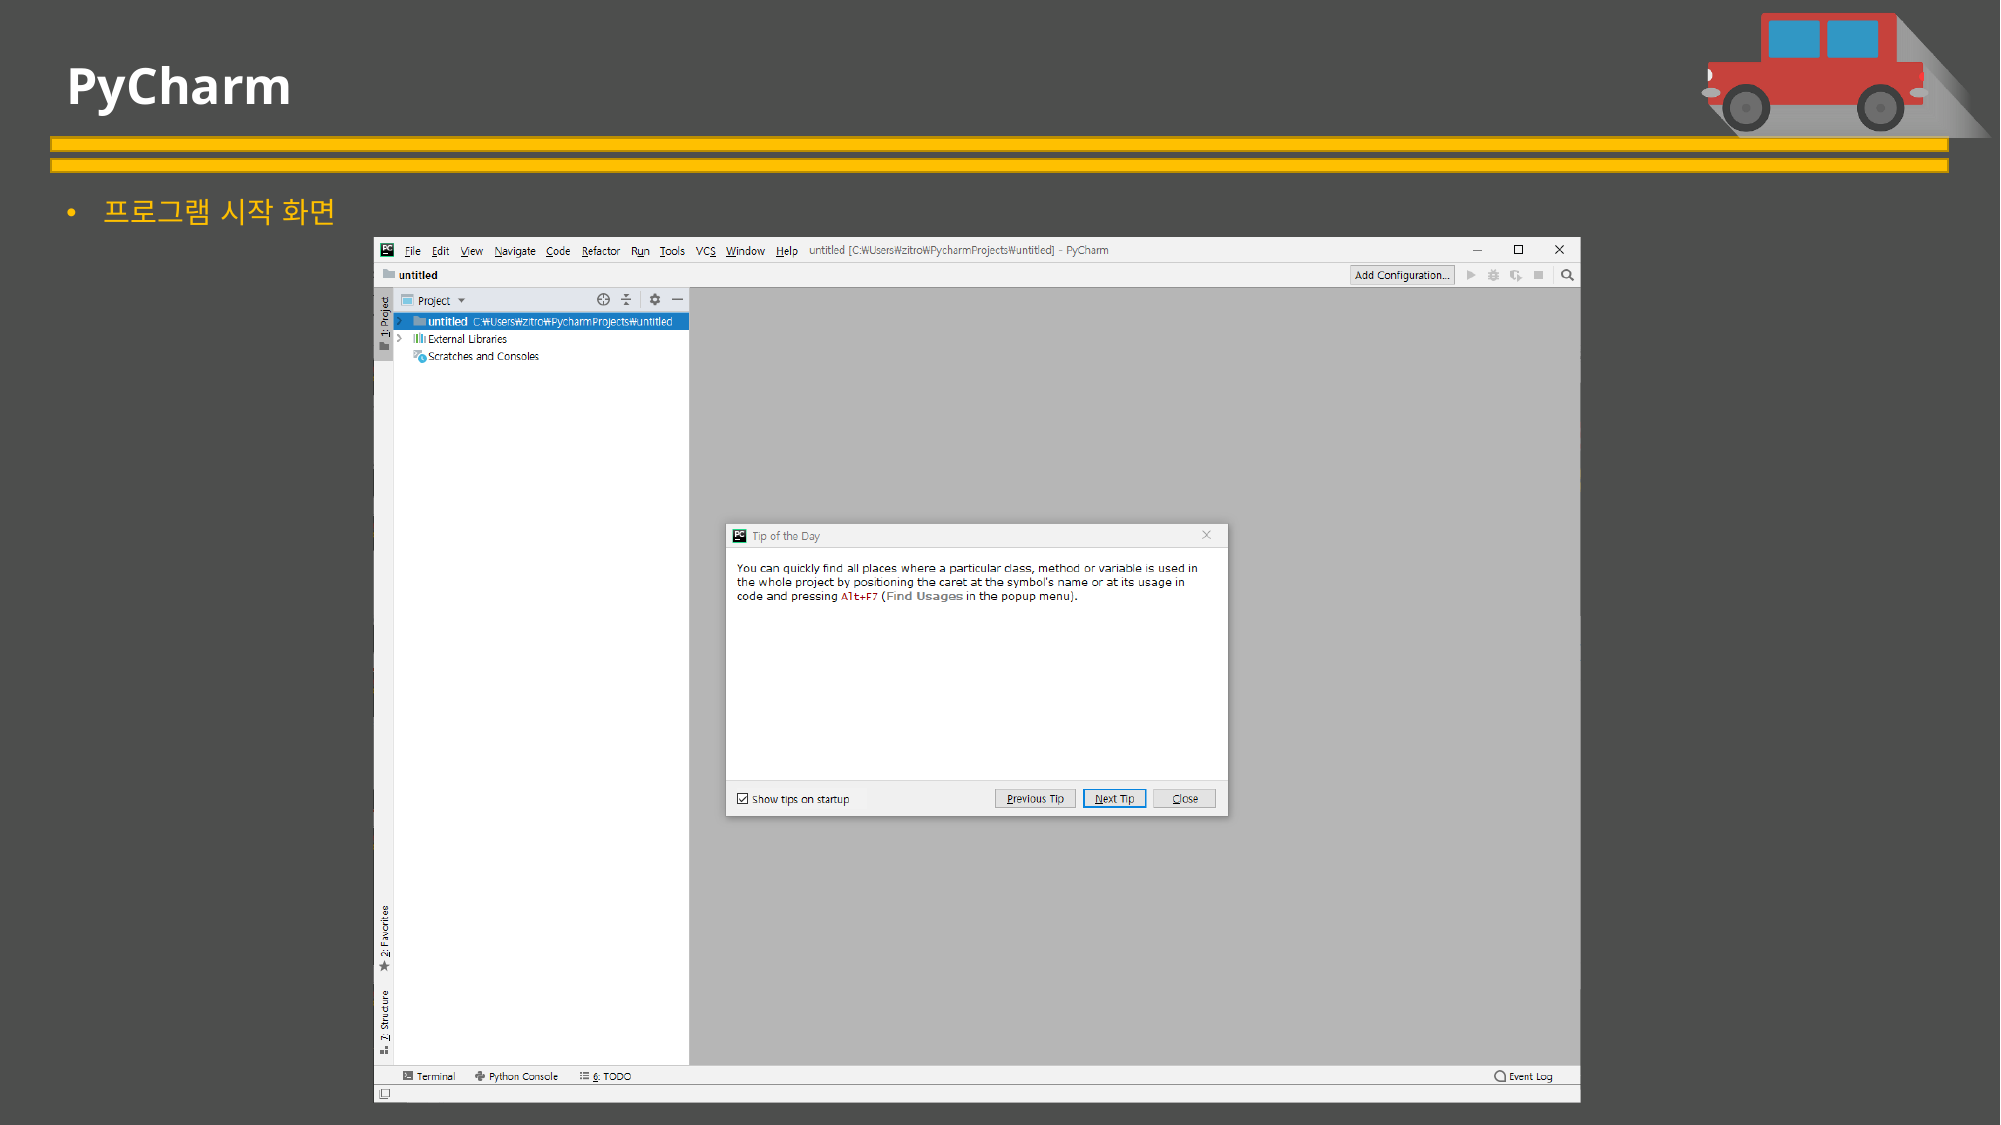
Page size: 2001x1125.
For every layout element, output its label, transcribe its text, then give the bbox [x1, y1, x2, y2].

picture [1695, 1, 2000, 138]
list 프로그램 시작 화면 [51, 169, 1949, 1103]
title PyCharm [51, 39, 1949, 138]
picture [373, 237, 1581, 1103]
